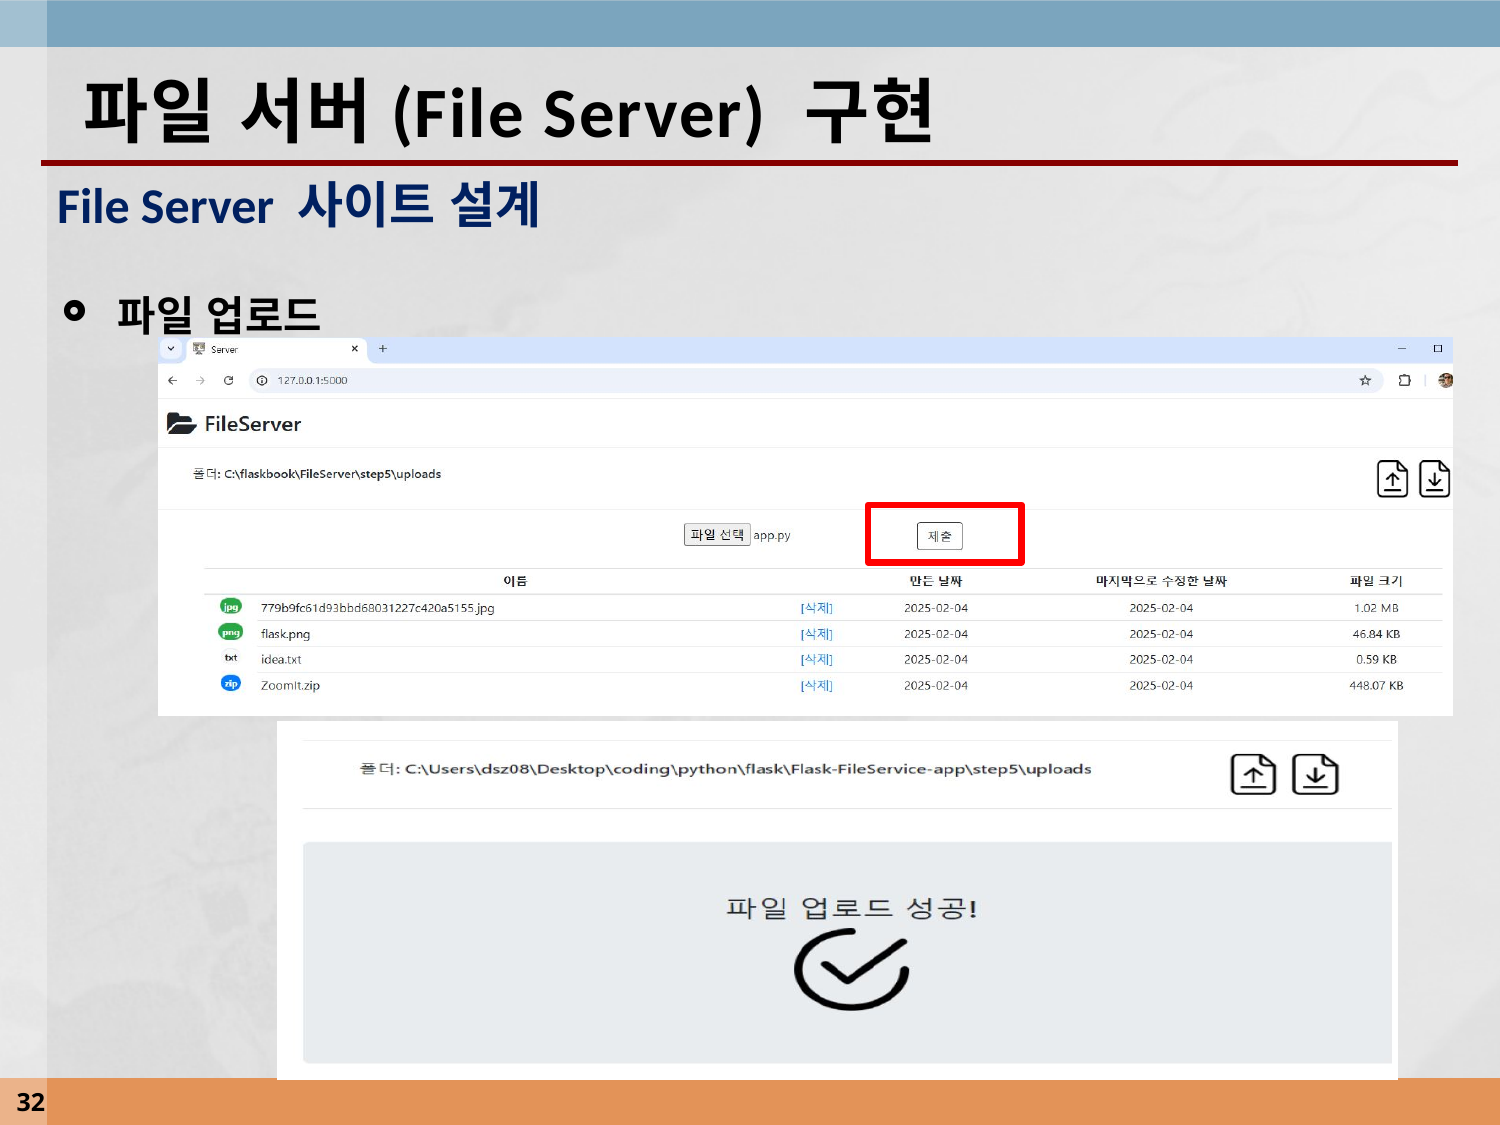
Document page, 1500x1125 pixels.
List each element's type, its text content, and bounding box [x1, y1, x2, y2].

text_box File Server 사이트 설계 [42, 172, 1477, 266]
title 파일 서버(File Server) 구현 [69, 0, 1499, 160]
picture [158, 337, 1453, 717]
list 파일 업로드 [46, 231, 1499, 1080]
picture [277, 721, 1398, 1080]
